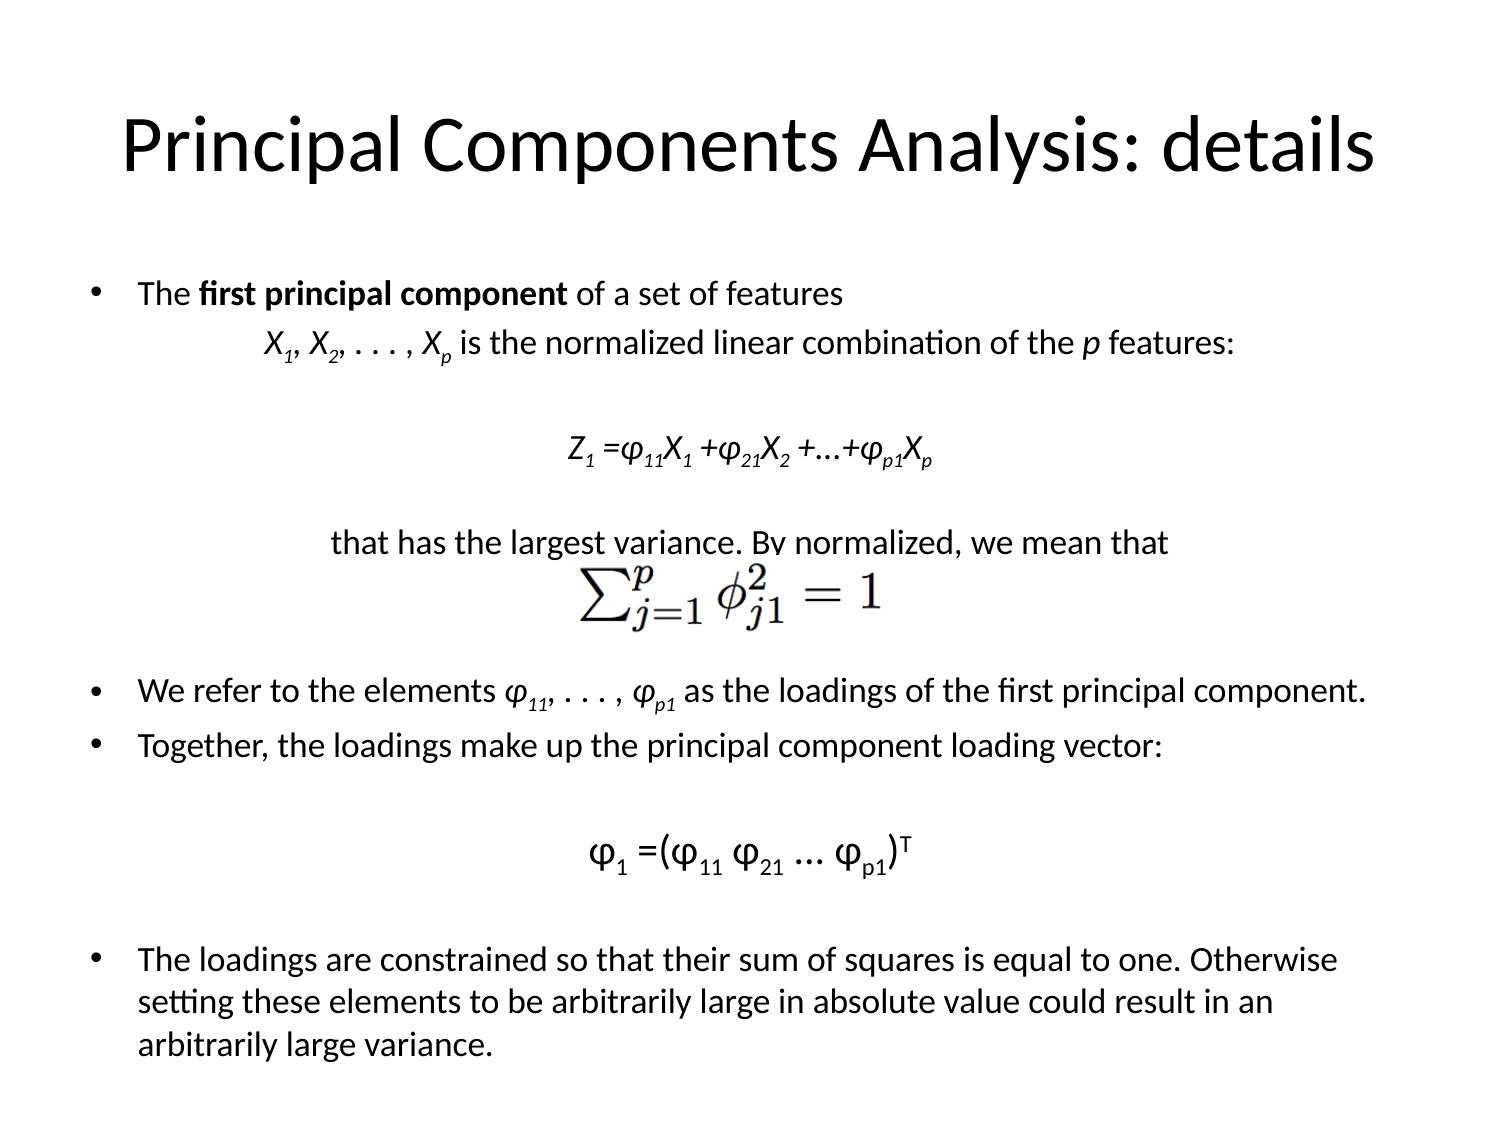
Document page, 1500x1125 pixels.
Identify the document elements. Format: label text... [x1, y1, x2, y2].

list The first principal component of a set of features X1, X2, . . . , Xp is the normalized linear combination of the p features: Z1 =φ11X1 +φ21X2 +...+φp1Xp that has the largest variance. By normalized, we mean that We refer to the elements φ11, . . . , φp1 as the loadings of the first principal component. Together, the loadings make up the principal component loading vector: φ1 =(φ11 φ21 ... φp1)T The loadings are constrained so that their sum of squares is equal to one. Otherwise setting these elements to be arbitrarily large in absolute value could result in an arbitrarily large variance. [75, 262, 1425, 1087]
picture [563, 555, 887, 646]
title Principal Components Analysis: details [75, 45, 1425, 233]
